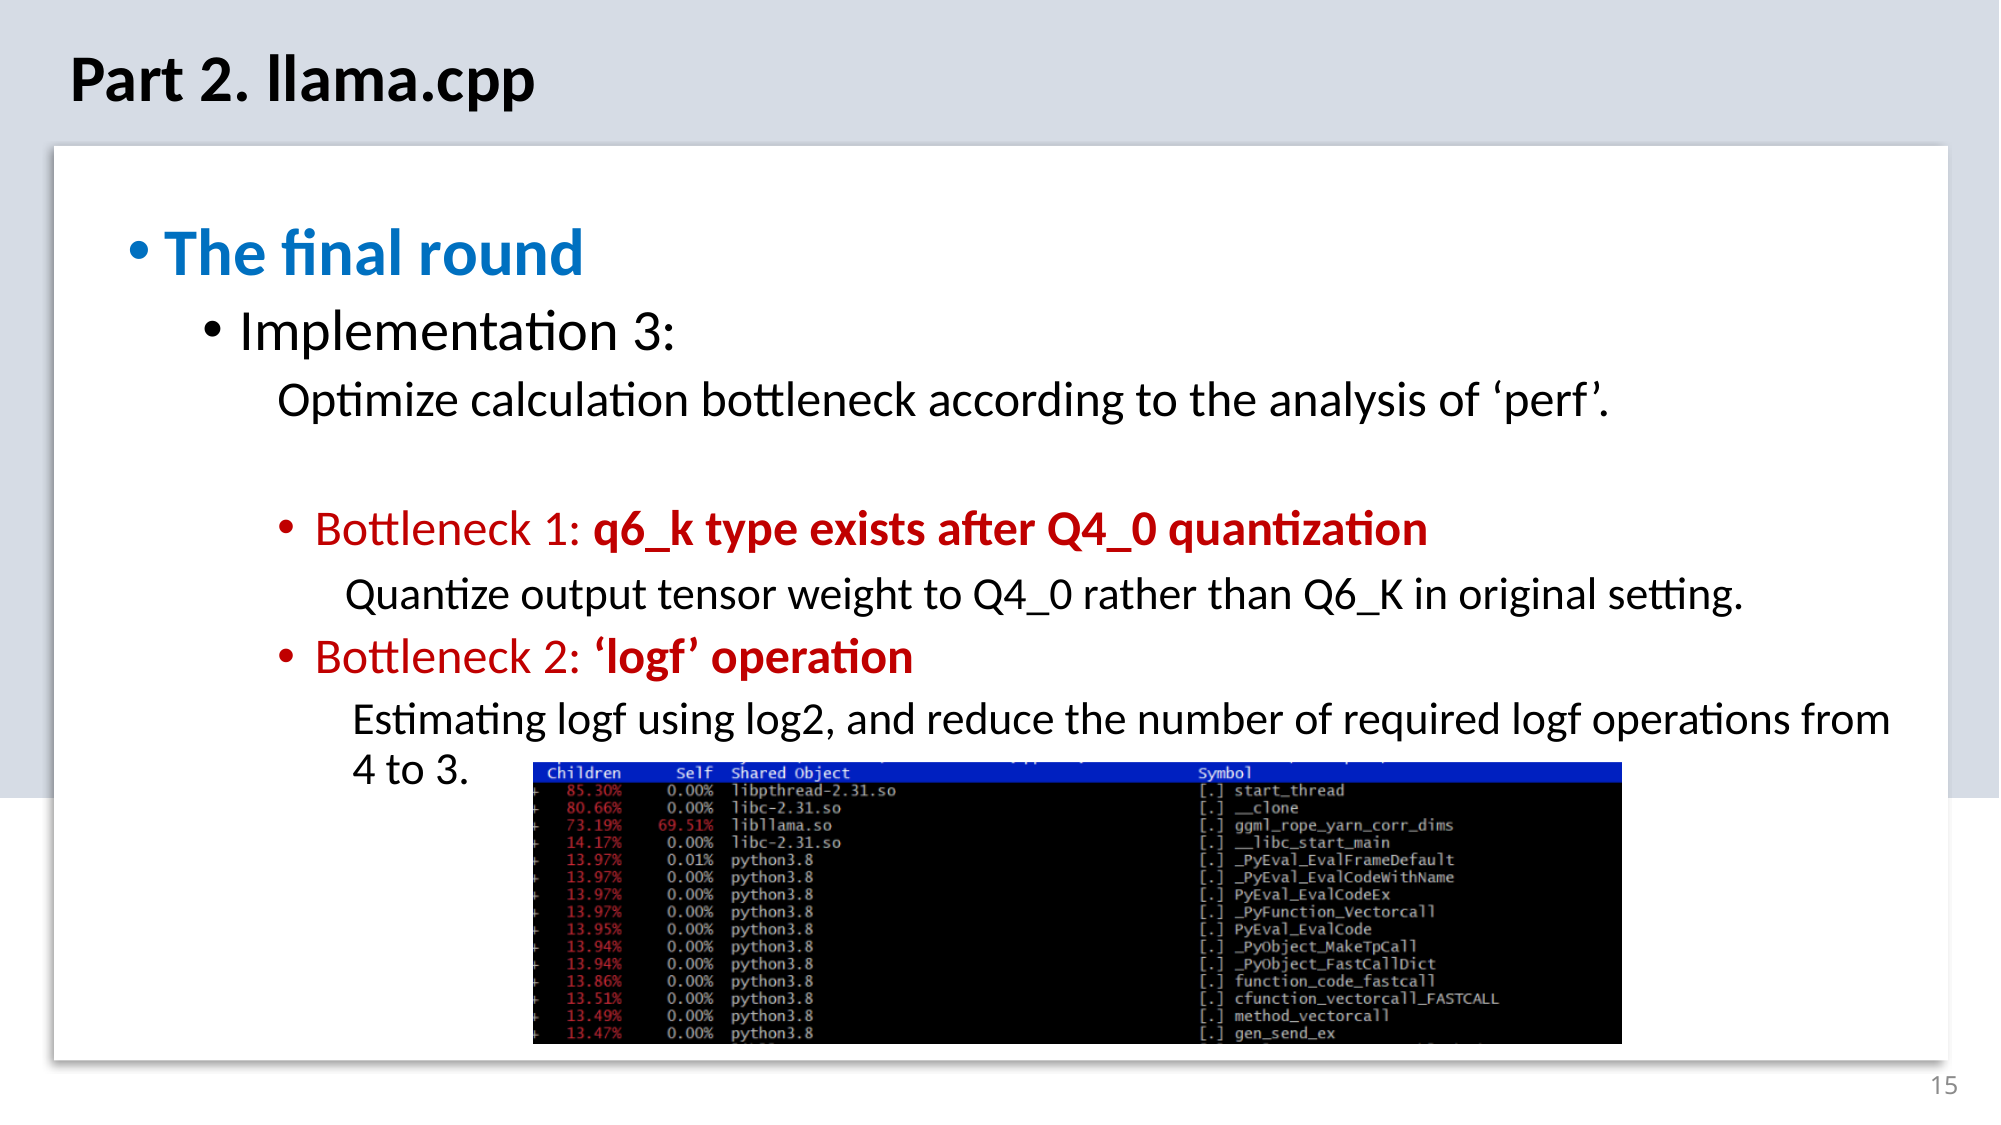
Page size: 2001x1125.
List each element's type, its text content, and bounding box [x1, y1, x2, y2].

slide_number 15 [1523, 1056, 1974, 1117]
text_box The final round Implementation 3: Optimize calculation bottleneck according to the analysis of ‘perf’. Bottleneck 1: q6_k type exists after Q4_0 quantization Quantize output tensor weight to Q4_0 rather than Q6_K in original setting. Bottleneck 2: ‘logf’ operation Estimating logf using log2, and reduce the number of required logf operations from 4 to 3. [112, 210, 1920, 1012]
picture [533, 761, 1622, 1044]
text_box Part 2. llama.cpp [56, 27, 553, 122]
